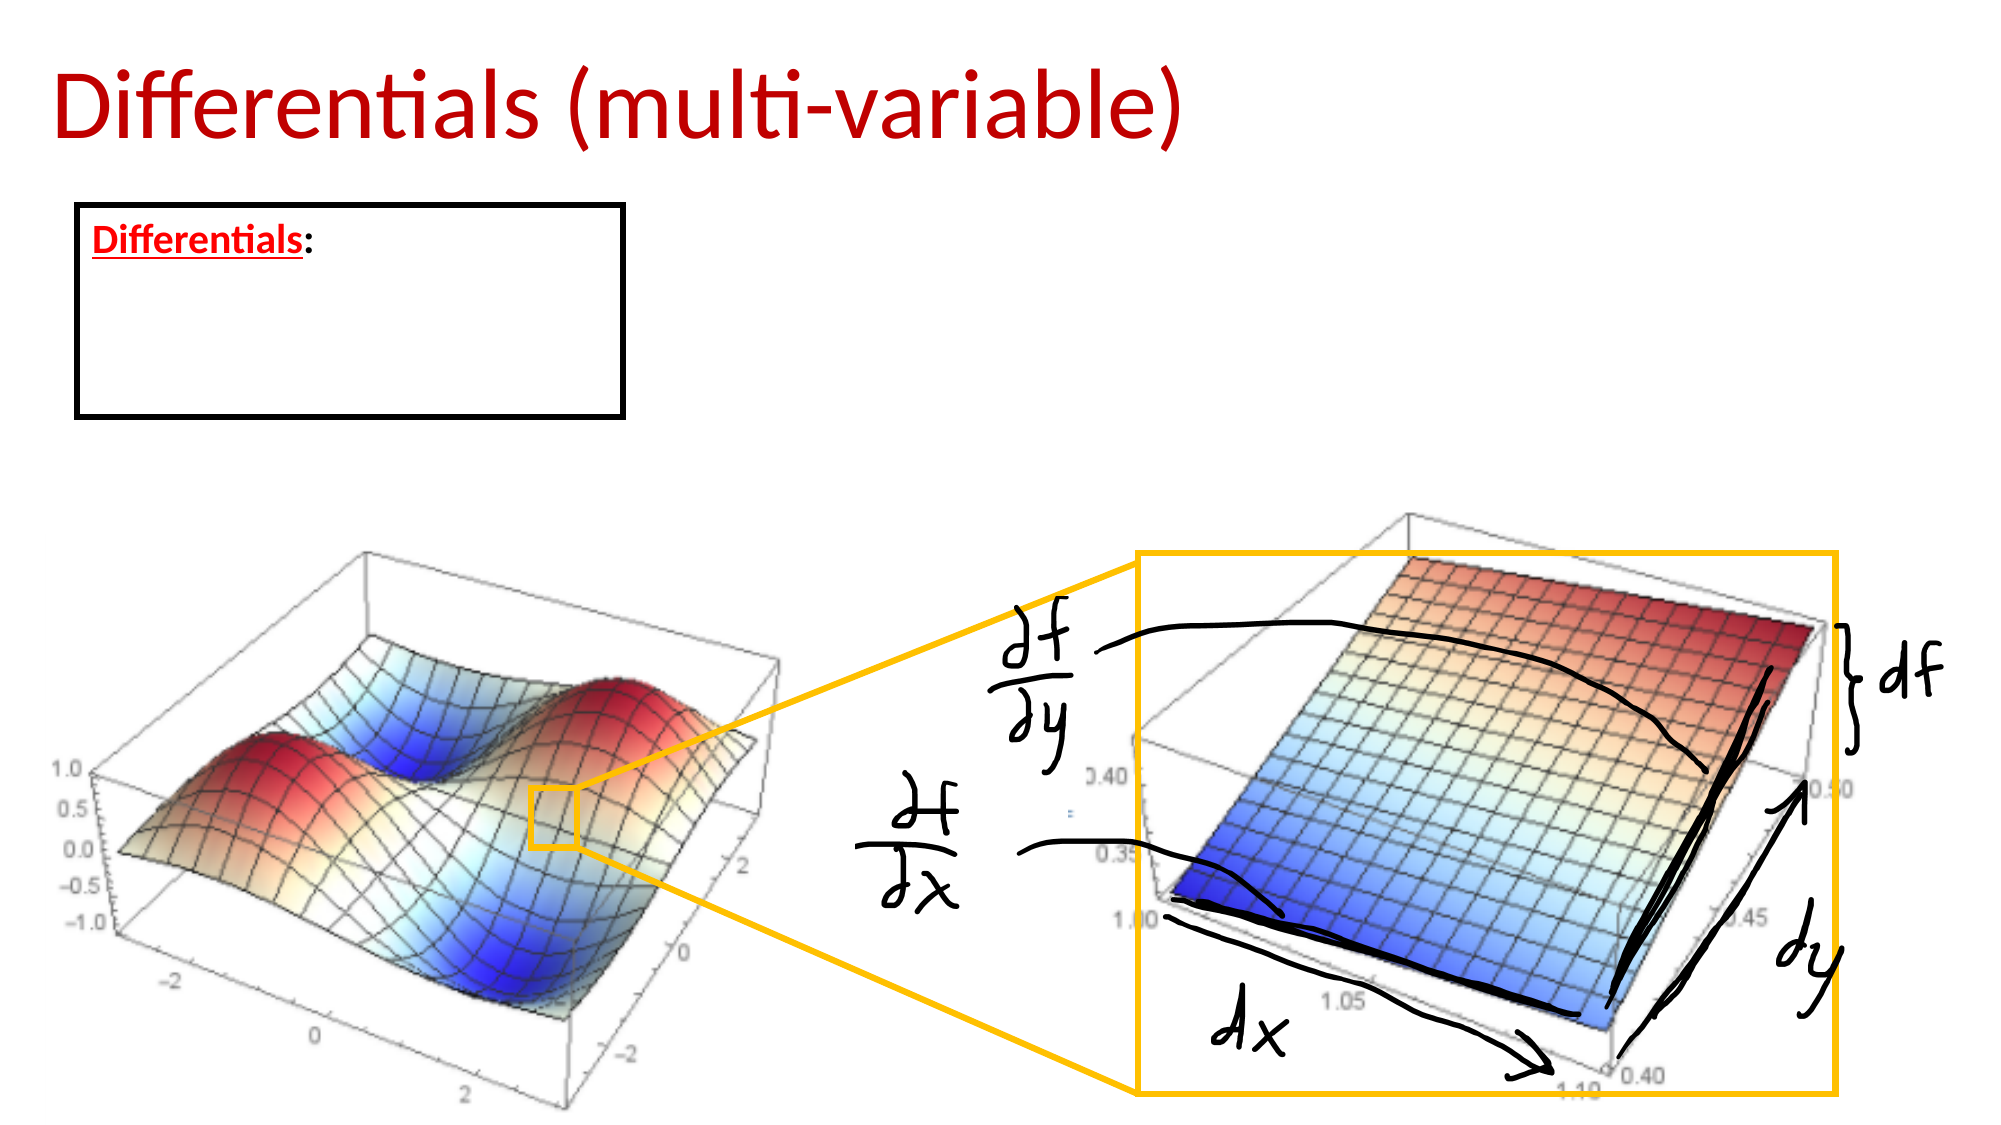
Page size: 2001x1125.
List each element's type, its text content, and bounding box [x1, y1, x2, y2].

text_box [44, 504, 1891, 1125]
text_box Differentials (multi-variable) [36, 30, 1680, 166]
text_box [77, 204, 707, 418]
picture [1891, 596, 1952, 1090]
